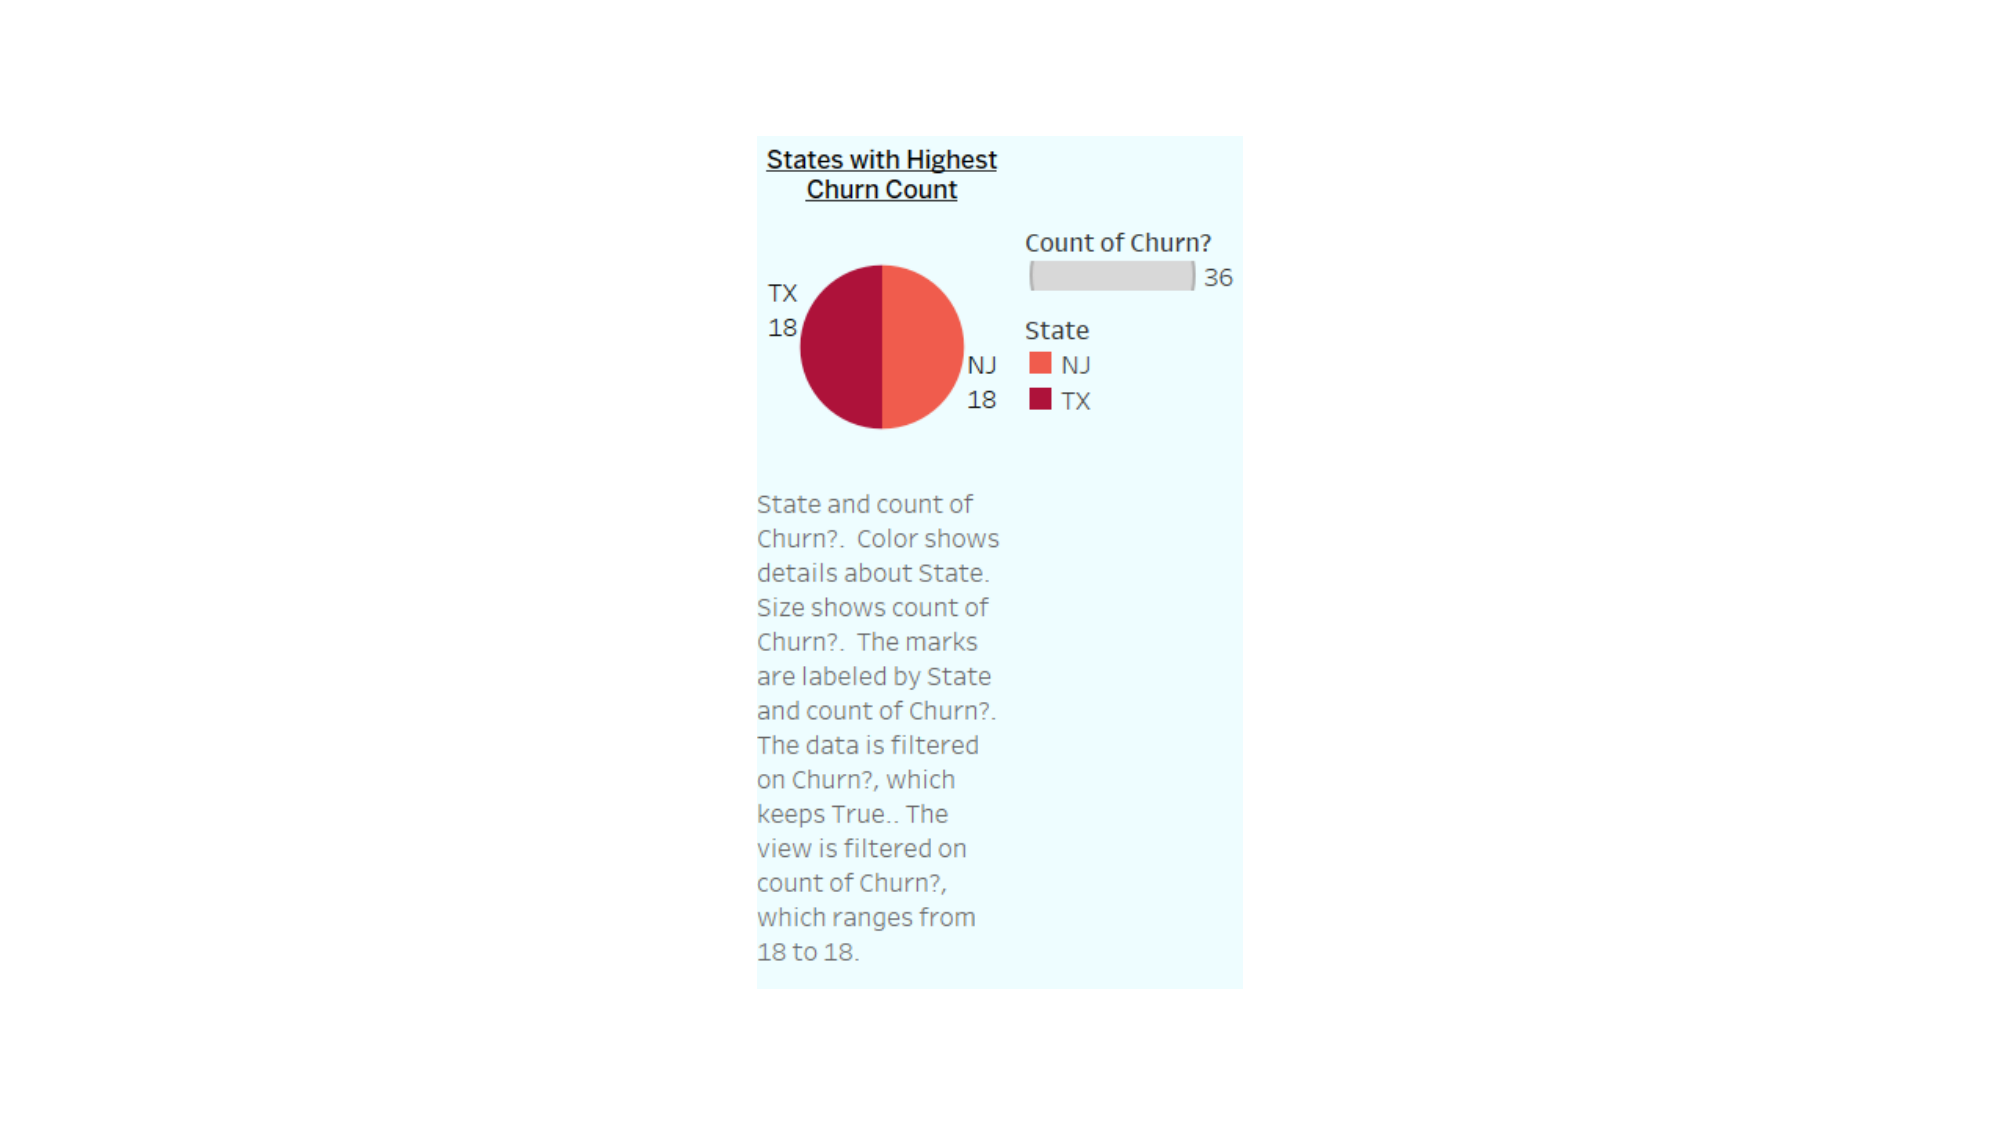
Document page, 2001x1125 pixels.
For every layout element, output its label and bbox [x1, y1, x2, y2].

picture [757, 136, 1243, 989]
